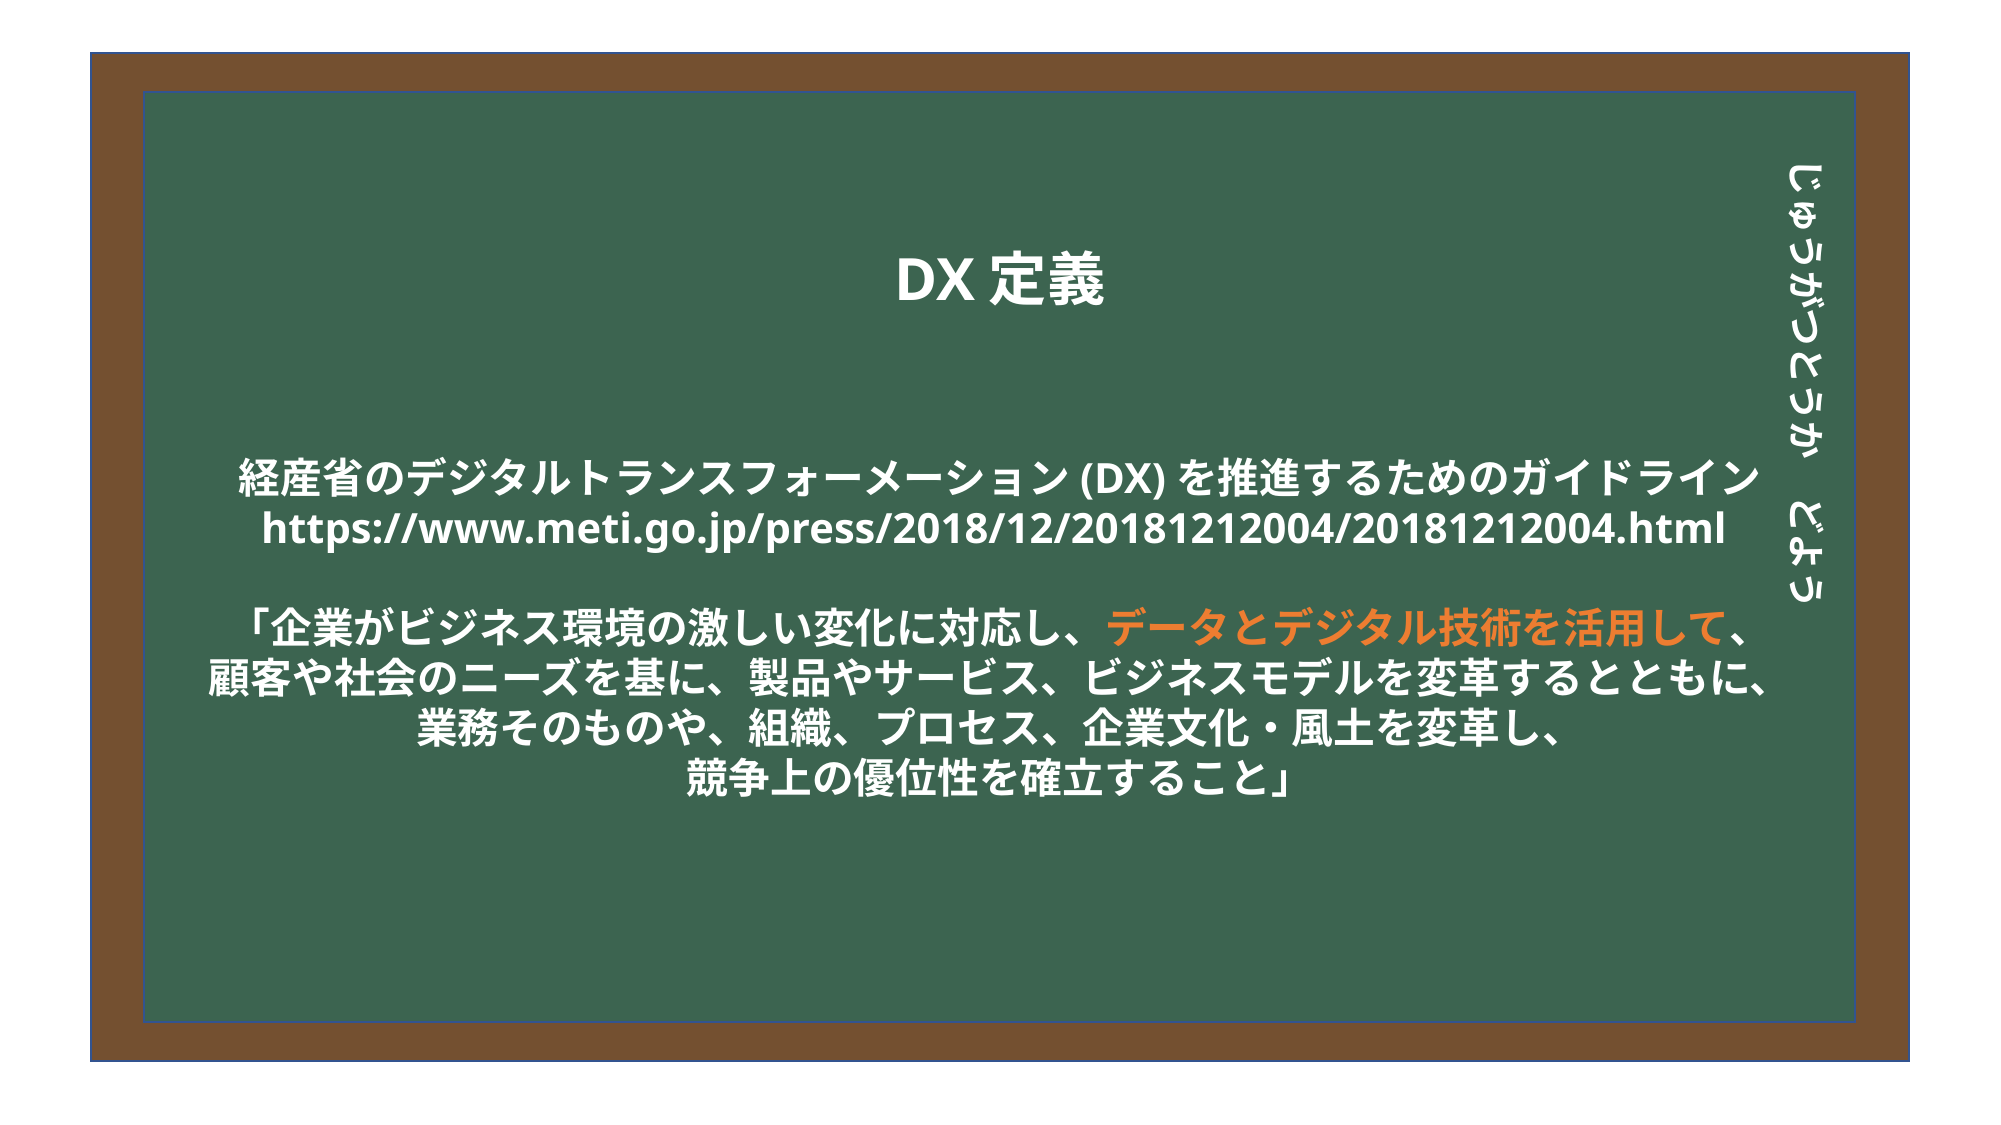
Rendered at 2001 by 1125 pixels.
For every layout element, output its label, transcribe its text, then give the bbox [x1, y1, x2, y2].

text_box [90, 52, 1910, 1062]
text_box じゅうがつとうか どよう [1670, 143, 1838, 910]
text_box DX定義 経産省のデジタルトランスフォーメーション(DX)を推進するためのガイドライン https://www.meti.go.jp/press/2018/12/20181212004/20181212004.html 「企業がビジネス環境の激しい変化に対応し、データとデジタル技術を活用して、 顧客や社会のニーズを基に、製品やサービス、ビジネスモデルを変革するとともに、 業務そのものや、組織、プロセス、企業文化・風土を変革し、 競争上の優位性を確立すること」 [143, 91, 1856, 1023]
